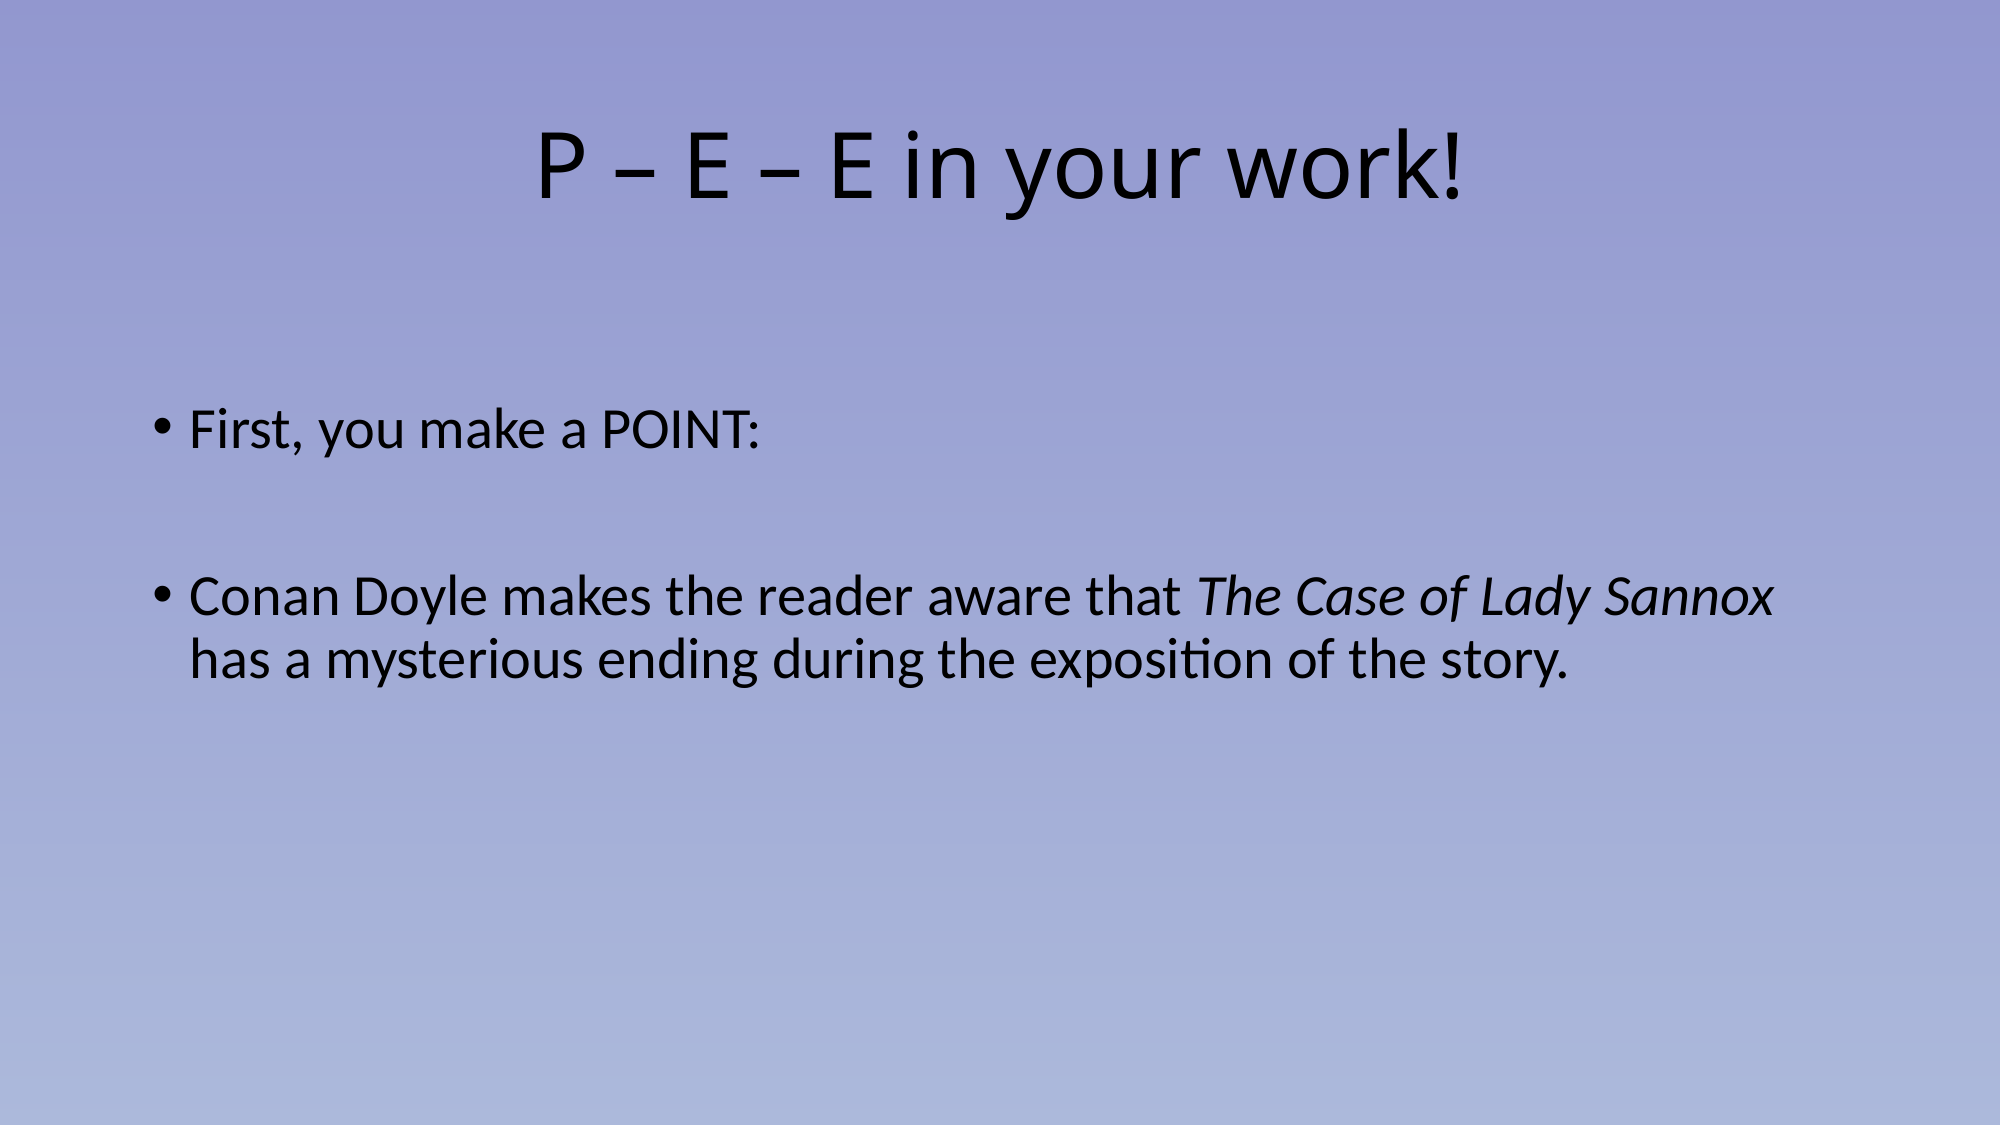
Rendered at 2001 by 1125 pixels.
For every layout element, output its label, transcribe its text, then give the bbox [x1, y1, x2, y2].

list First, you make a POINT: Conan Doyle makes the reader aware that The Case of Lady Sannox has a mysterious ending during the exposition of the story. [137, 299, 1863, 1014]
title P – E – E in your work! [137, 59, 1863, 278]
